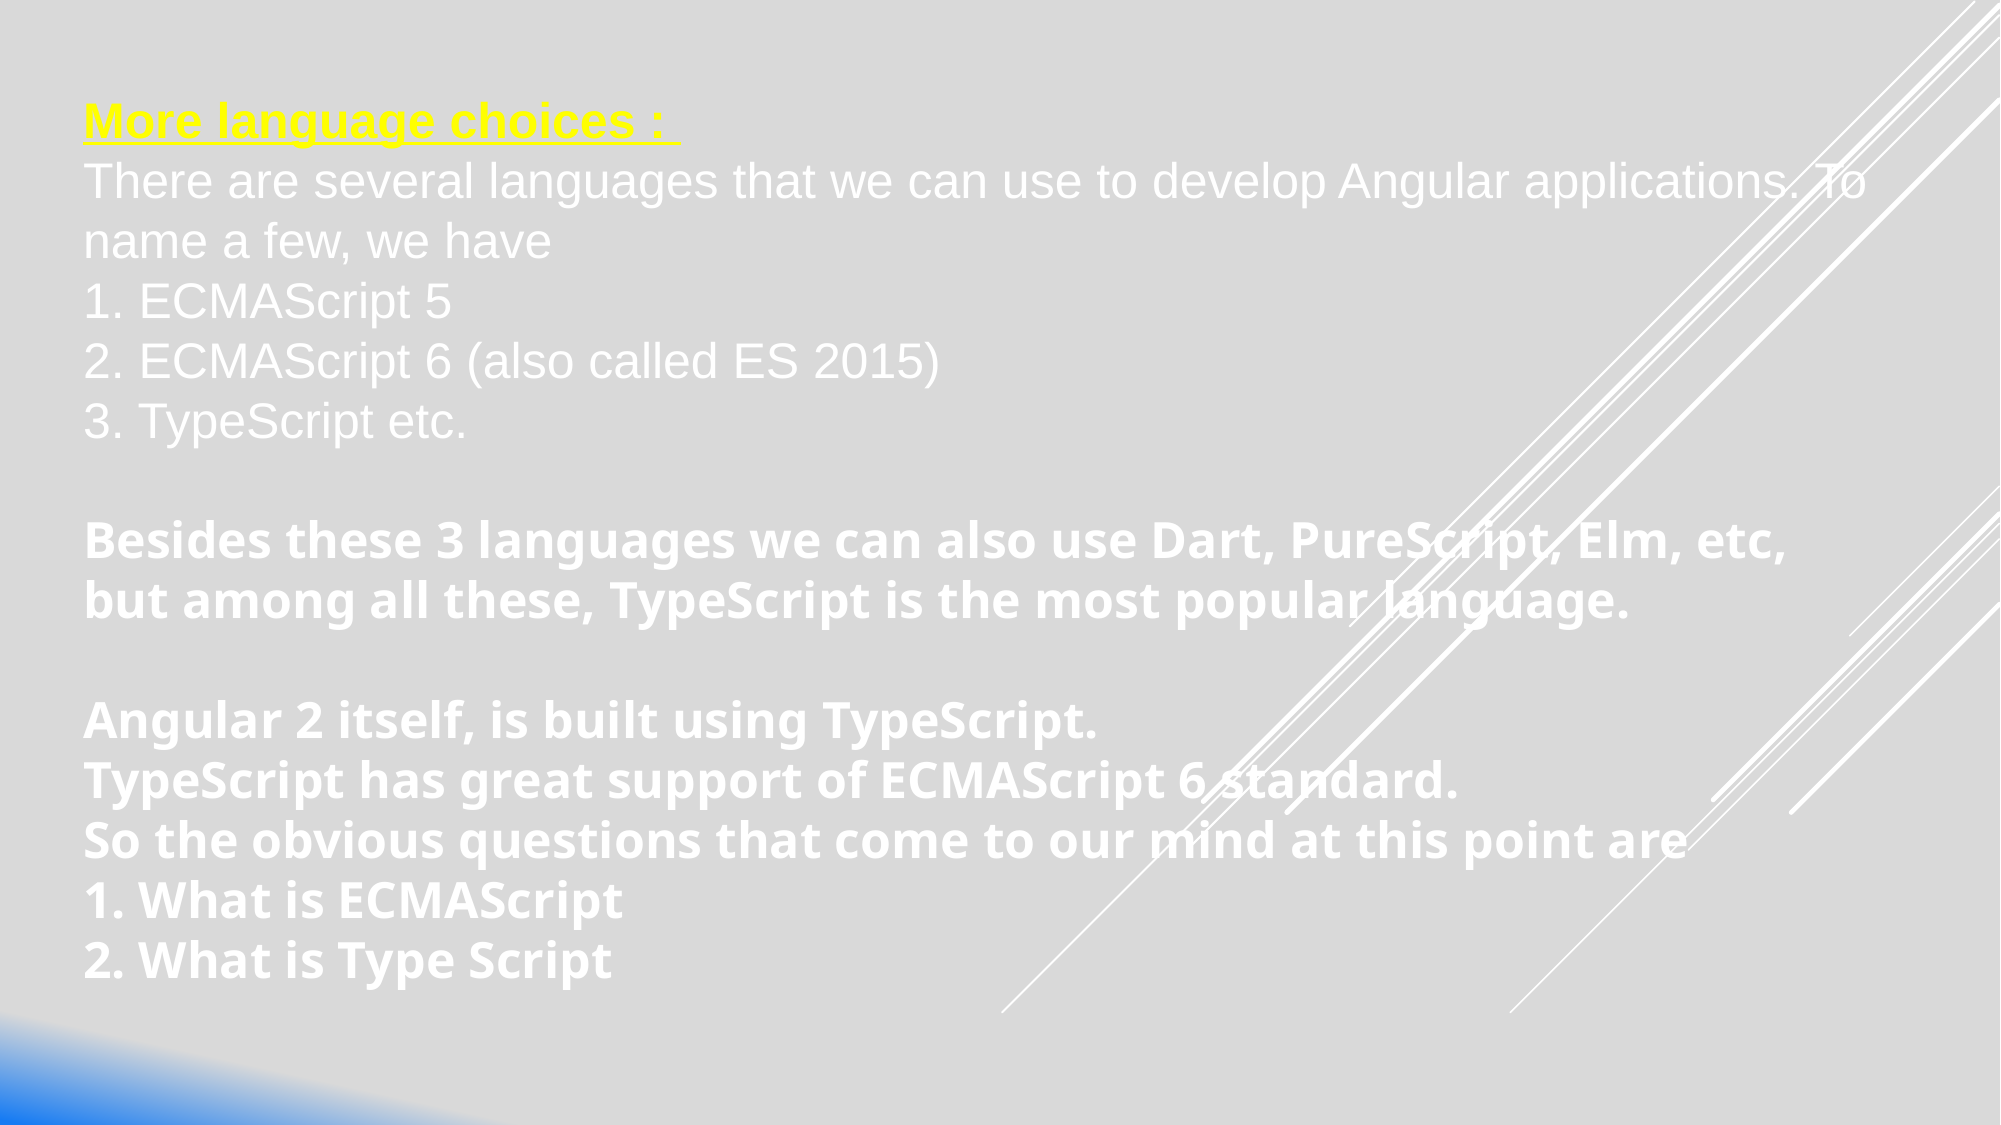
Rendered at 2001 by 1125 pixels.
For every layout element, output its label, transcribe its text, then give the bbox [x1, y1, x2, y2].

text_box More language choices : There are several languages that we can use to develop Angular applications. To name a few, we have 1. ECMAScript 5 2. ECMAScript 6 (also called ES 2015) 3. TypeScript etc. Besides these 3 languages we can also use Dart, PureScript, Elm, etc, but among all these, TypeScript is the most popular language. Angular 2 itself, is built using TypeScript. TypeScript has great support of ECMAScript 6 standard. So the obvious questions that come to our mind at this point are 1. What is ECMAScript 2. What is Type Script [68, 81, 1895, 997]
